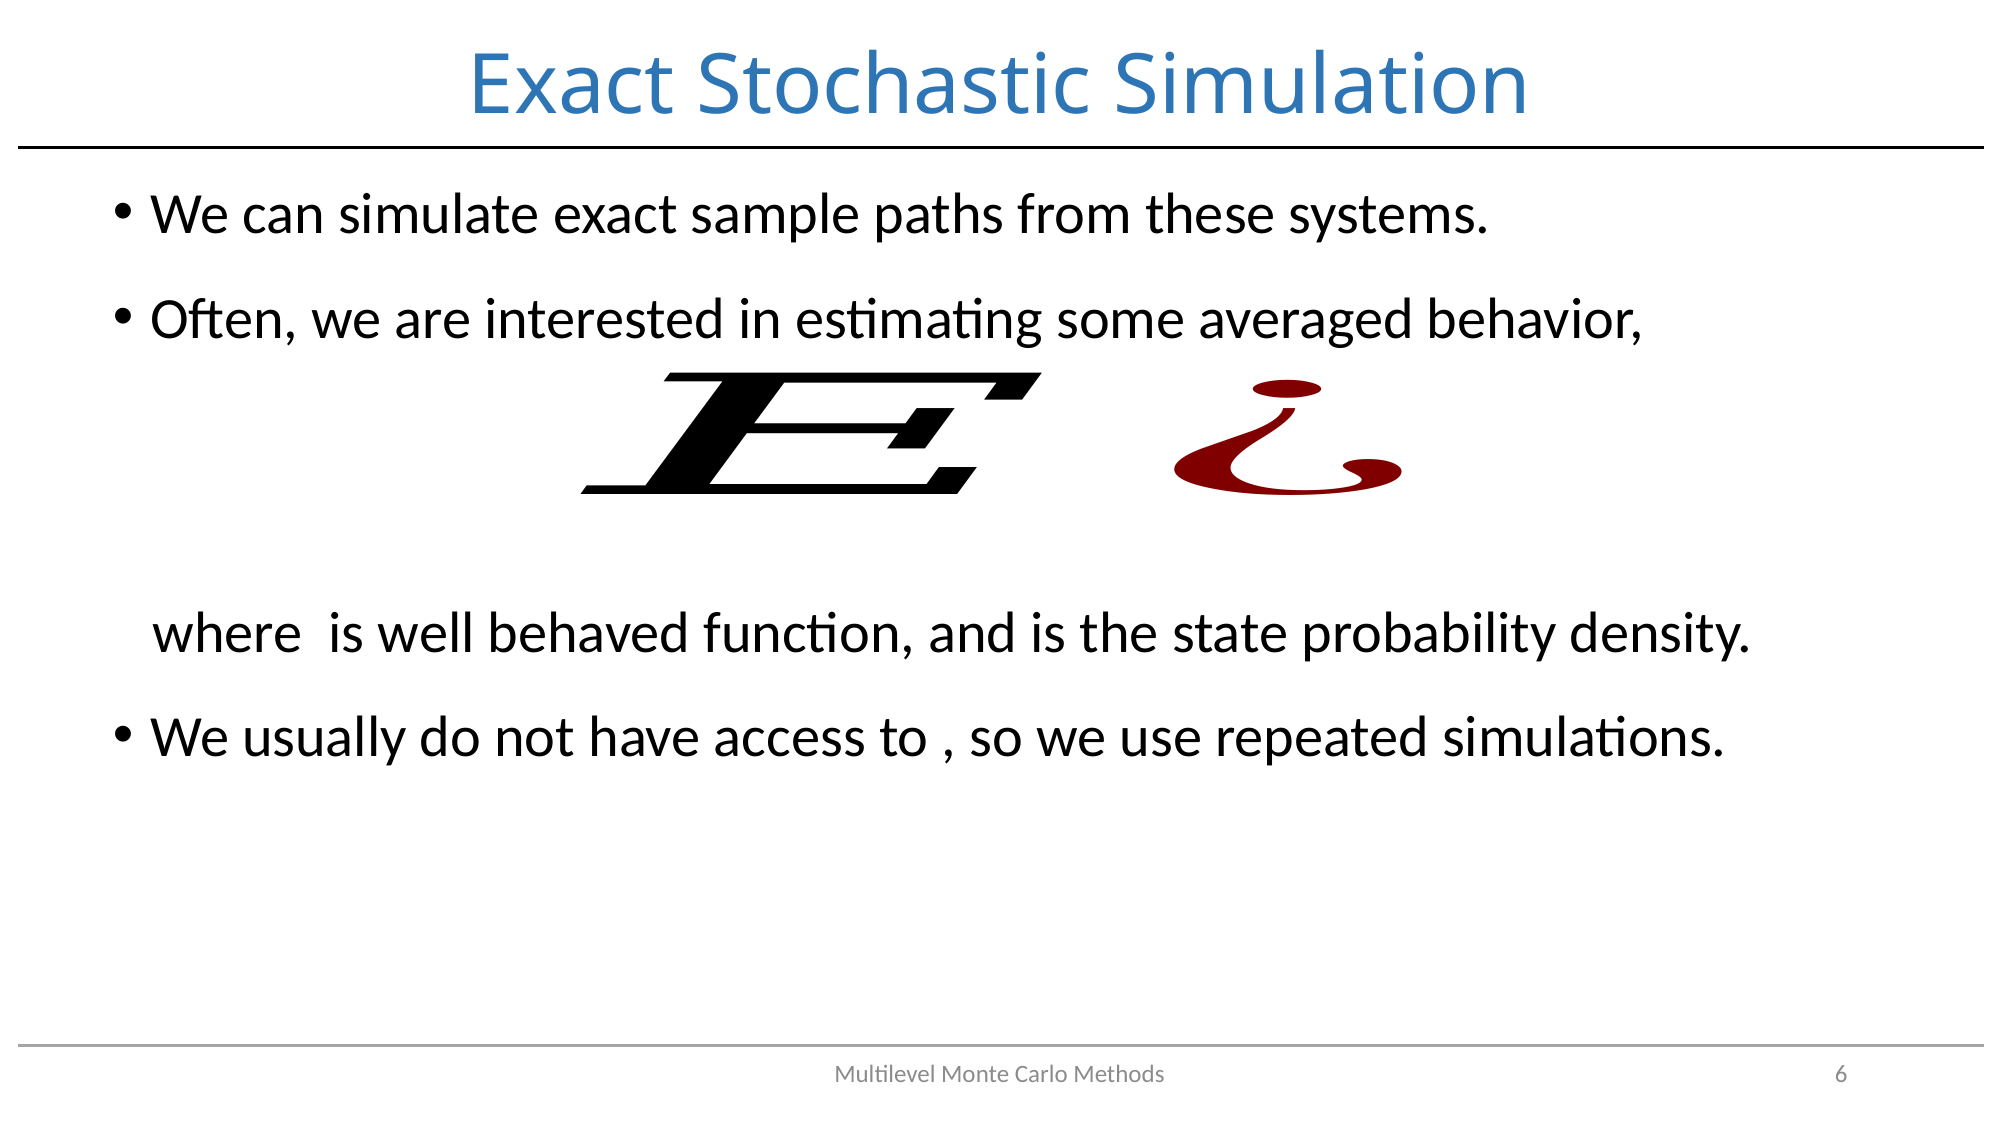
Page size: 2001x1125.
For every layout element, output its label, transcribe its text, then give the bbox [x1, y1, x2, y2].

title Exact Stochastic Simulation [0, 0, 2000, 175]
slide_number 6 [1412, 1047, 1863, 1103]
footer Multilevel Monte Carlo Methods [662, 1047, 1338, 1103]
